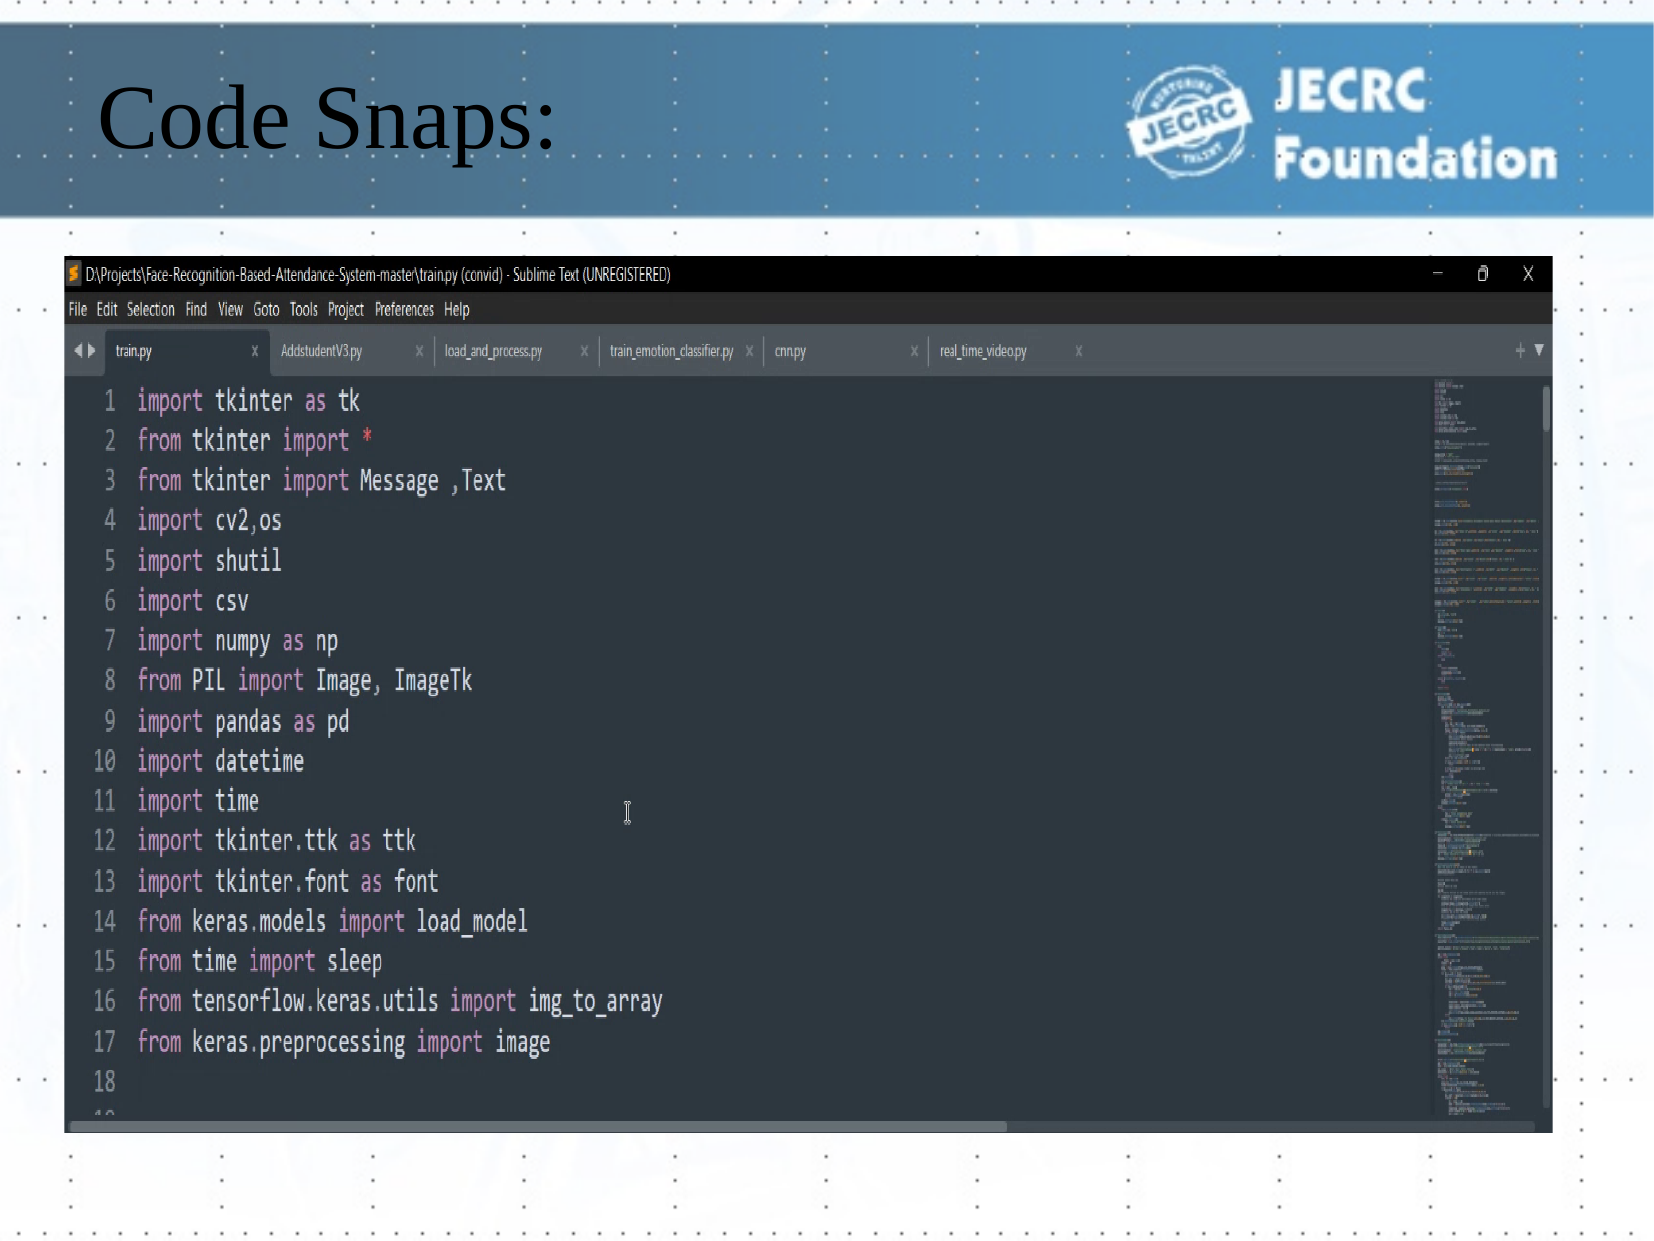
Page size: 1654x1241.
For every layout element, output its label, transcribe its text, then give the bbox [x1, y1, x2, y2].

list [63, 255, 1553, 1133]
title Code Snaps: [82, 49, 1572, 257]
